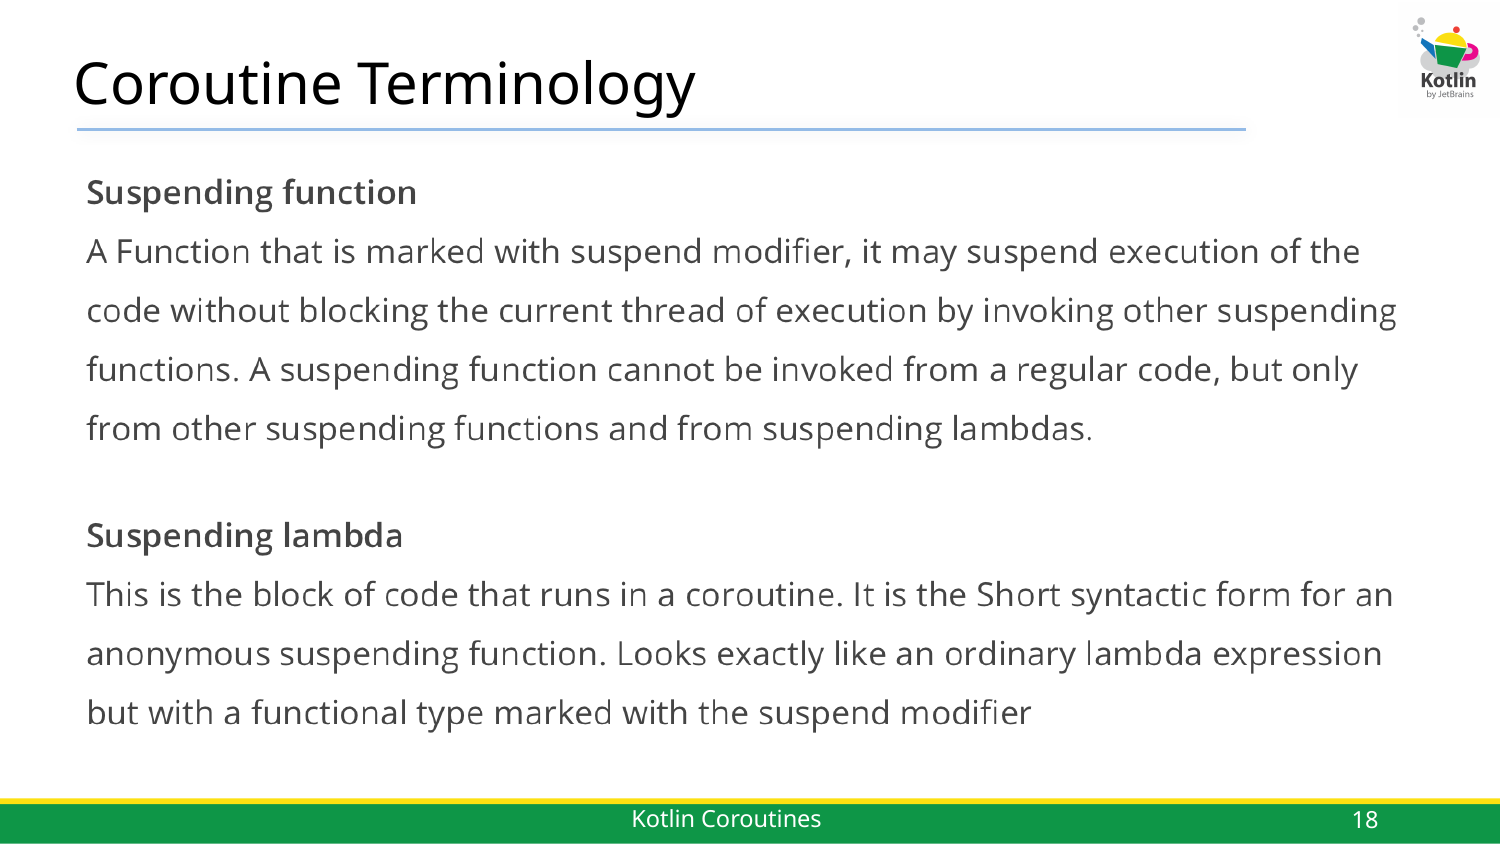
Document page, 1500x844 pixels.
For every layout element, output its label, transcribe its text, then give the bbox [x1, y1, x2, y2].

slide_number 18 [1074, 799, 1388, 844]
footer Kotlin Coroutines [527, 802, 927, 843]
picture [1398, 2, 1500, 118]
title Coroutine Terminology [64, 0, 1341, 126]
picture [71, 153, 1429, 747]
